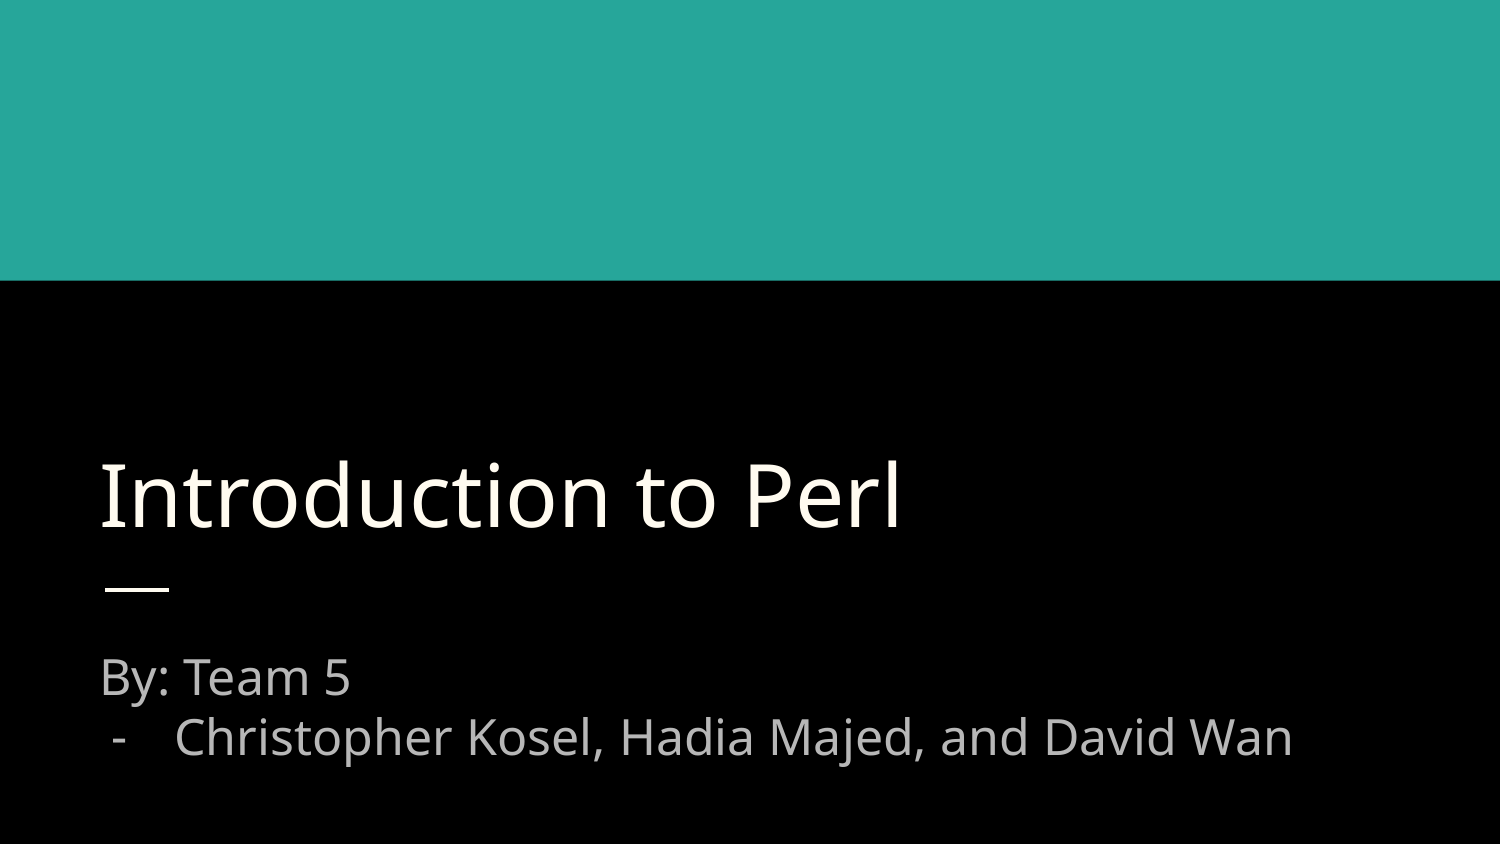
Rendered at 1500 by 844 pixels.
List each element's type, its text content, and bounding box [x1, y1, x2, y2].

title Introduction to Perl [84, 310, 1416, 561]
subtitle By: Team 5 Christopher Kosel, Hadia Majed, and David Wan [84, 630, 1416, 760]
